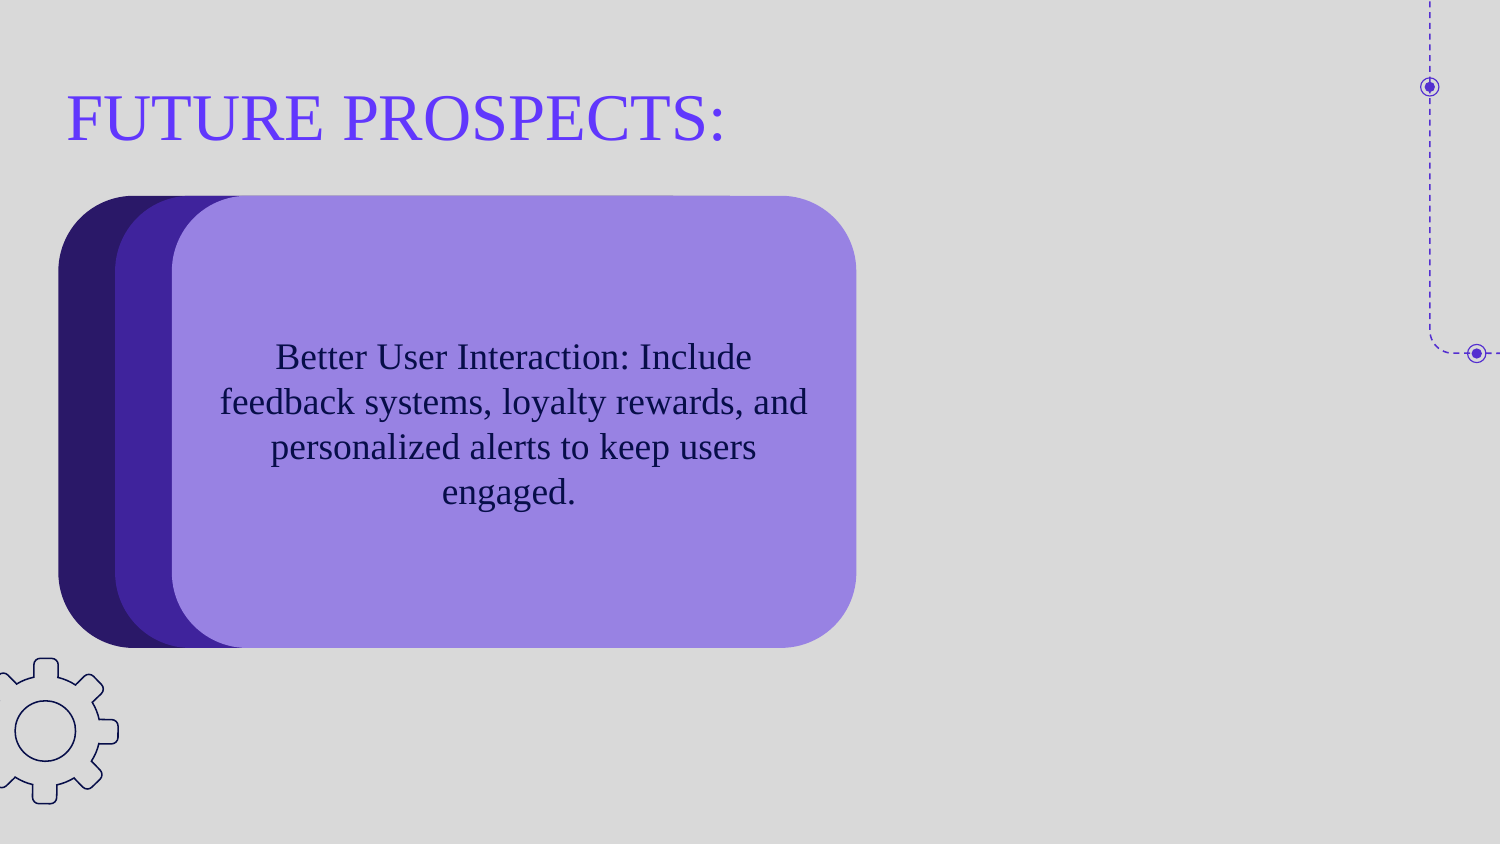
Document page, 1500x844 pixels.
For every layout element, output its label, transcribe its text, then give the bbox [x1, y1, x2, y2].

text_box 1) Advanced Features: Add real-time bus tracking, mobile ticketing, and personalized travel suggestions [56, 193, 188, 651]
text_box Better User Interaction: Include feedback systems, loyalty rewards, and personalized alerts to keep users engaged. [169, 193, 859, 651]
text_box FUTURE PROSPECTS: [51, 66, 750, 161]
text_box Smart Technology: Use IoT for bus monitoring and AI for predicting demand and optimizing routes. [113, 193, 245, 651]
